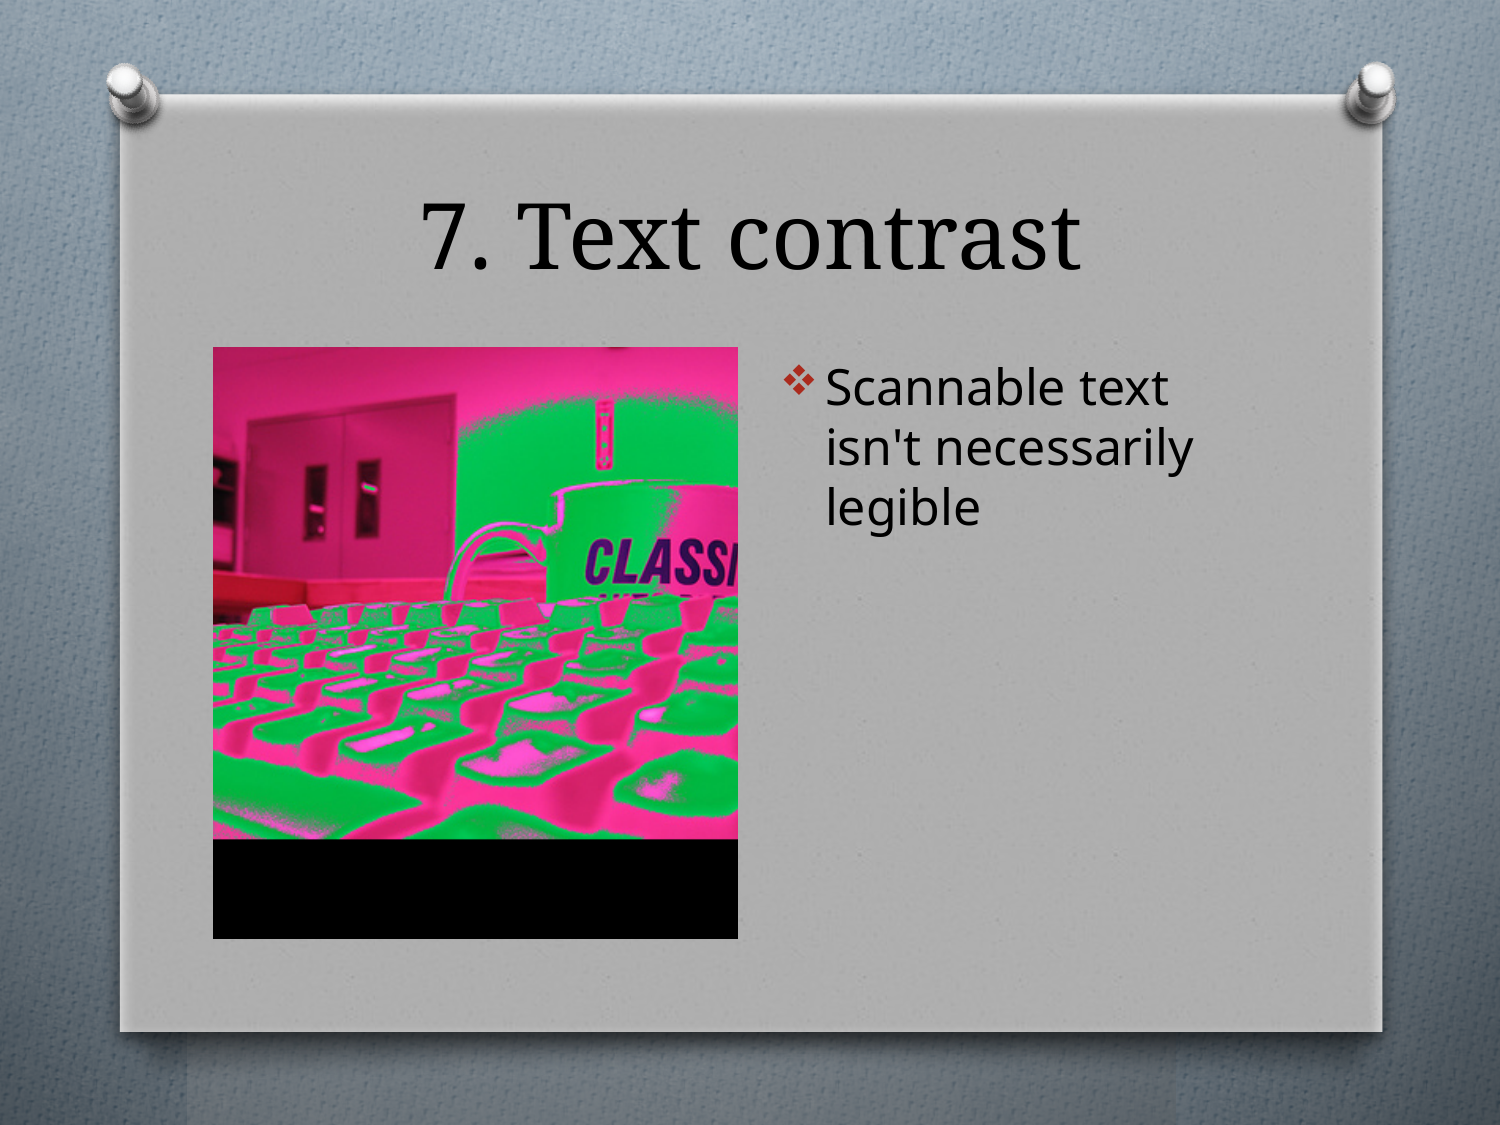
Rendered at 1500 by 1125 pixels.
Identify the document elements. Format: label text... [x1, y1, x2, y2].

picture [75, 29, 198, 153]
list Scannable text isn't necessarily legible [765, 347, 1290, 939]
picture [212, 347, 739, 940]
title 7. Text contrast [179, 134, 1323, 332]
picture [1317, 35, 1439, 156]
